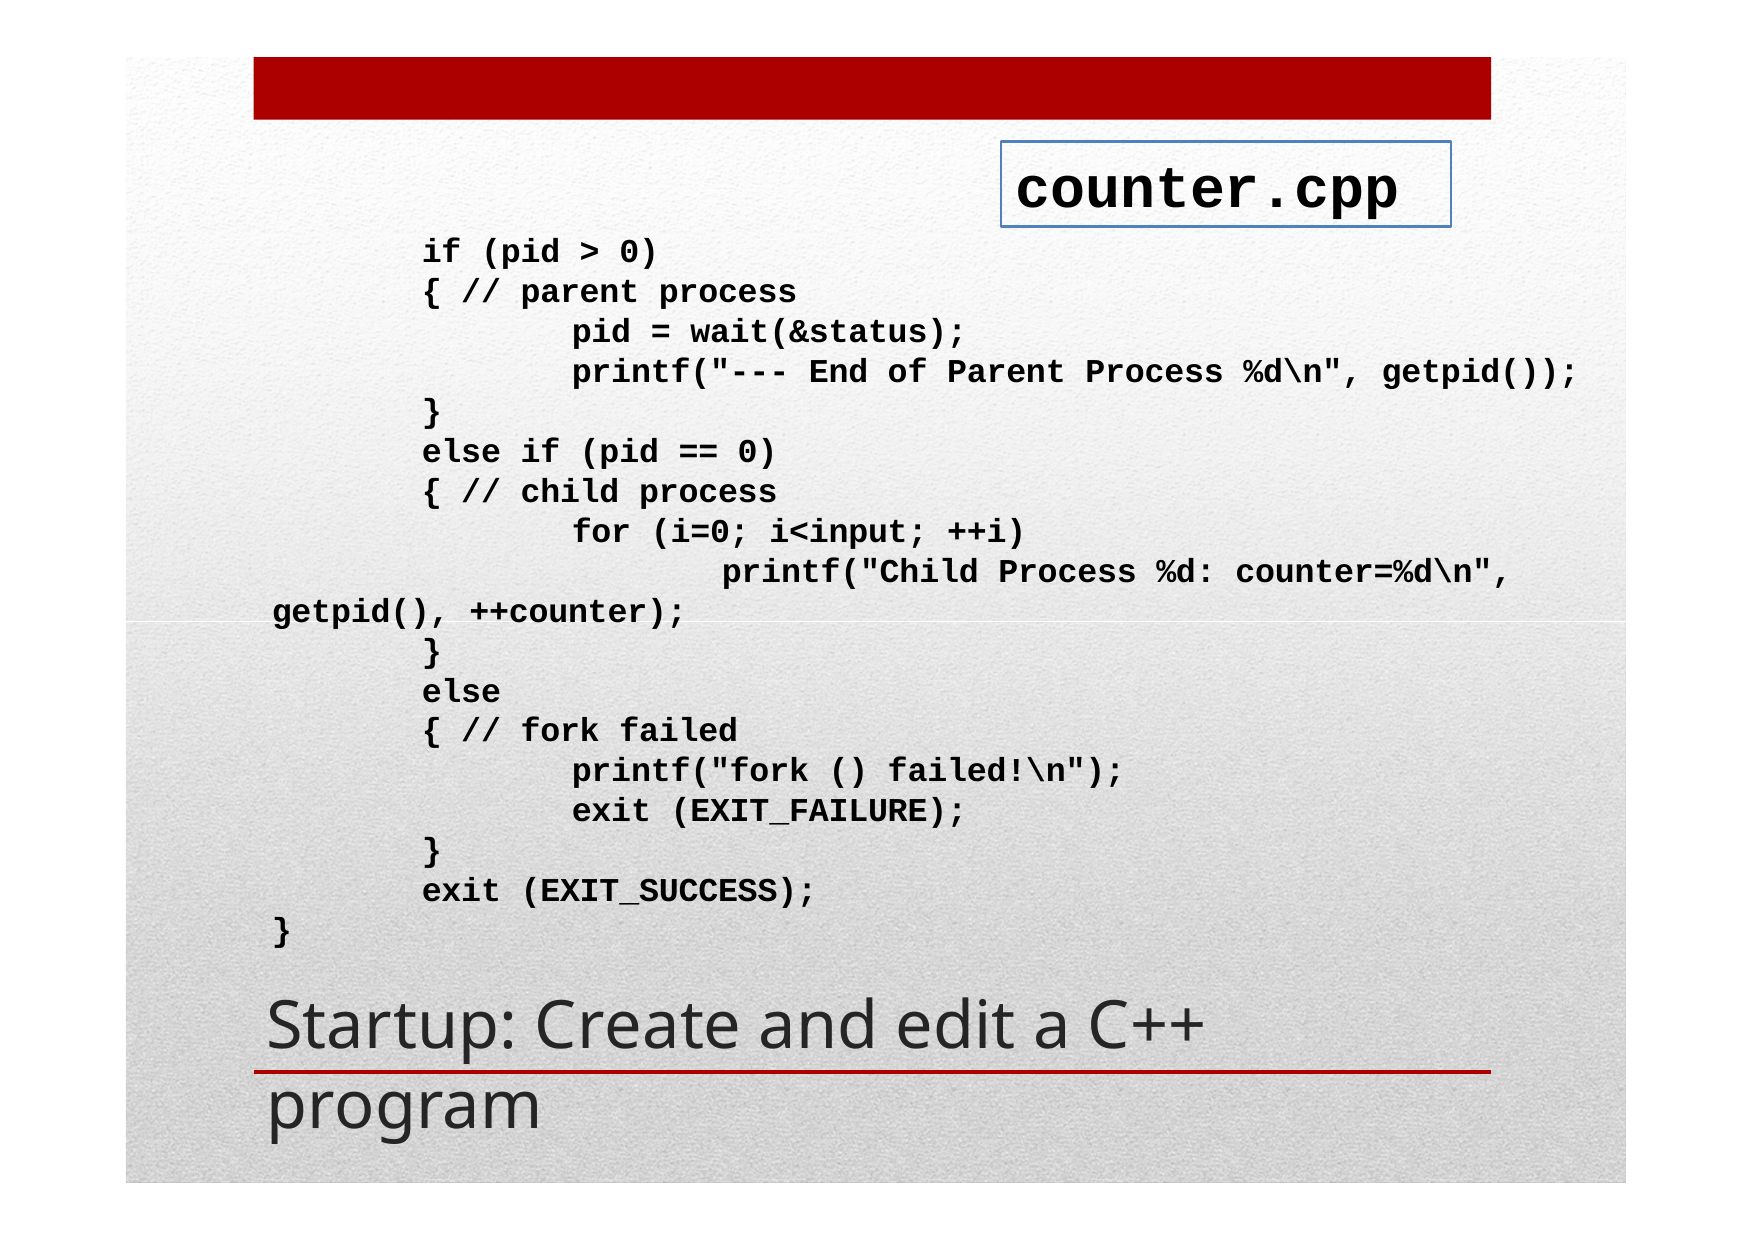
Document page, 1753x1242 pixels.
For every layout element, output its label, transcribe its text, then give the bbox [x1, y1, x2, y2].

text_box Startup: Create and edit a C++ program [264, 982, 1328, 1063]
title [241, 172, 1513, 296]
text_box if (pid > 0) { // parent process pid = wait(&status); printf("--- End of Parent Process %d\n", getpid()); } else if (pid == 0) { // child process for (i=0; i<input; ++i) printf("Child Process %d: counter=%d\n", getpid(), ++counter); } else { // fork failed printf("fork () failed!\n"); exit (EXIT_FAILURE); } exit (EXIT_SUCCESS); } [269, 229, 1595, 951]
text_box counter.cpp [1000, 141, 1451, 227]
picture [125, 57, 1626, 1183]
